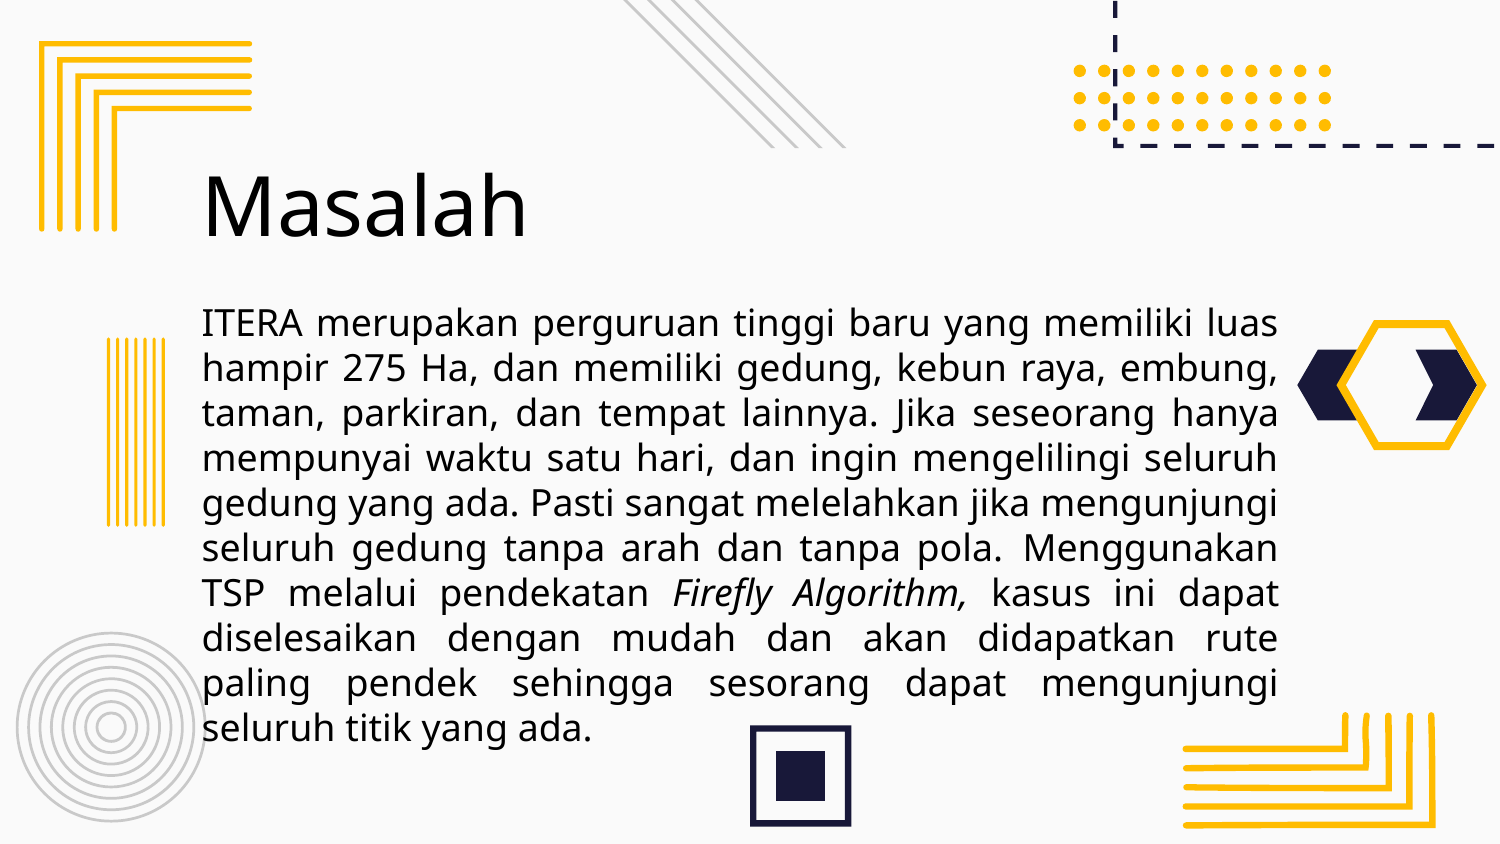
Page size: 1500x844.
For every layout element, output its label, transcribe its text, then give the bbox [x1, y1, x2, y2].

title Masalah [186, 137, 819, 269]
subtitle ITERA merupakan perguruan tinggi baru yang memiliki luas hampir 275 Ha, dan memiliki gedung, kebun raya, embung, taman, parkiran, dan tempat lainnya. Jika seseorang hanya mempunyai waktu satu hari, dan ingin mengelilingi seluruh gedung yang ada. Pasti sangat melelahkan jika mengunjungi seluruh gedung tanpa arah dan tanpa pola. Menggunakan TSP melalui pendekatan Firefly Algorithm, kasus ini dapat diselesaikan dengan mudah dan akan didapatkan rute paling pendek sehingga sesorang dapat mengunjungi seluruh titik yang ada. [186, 283, 1295, 759]
